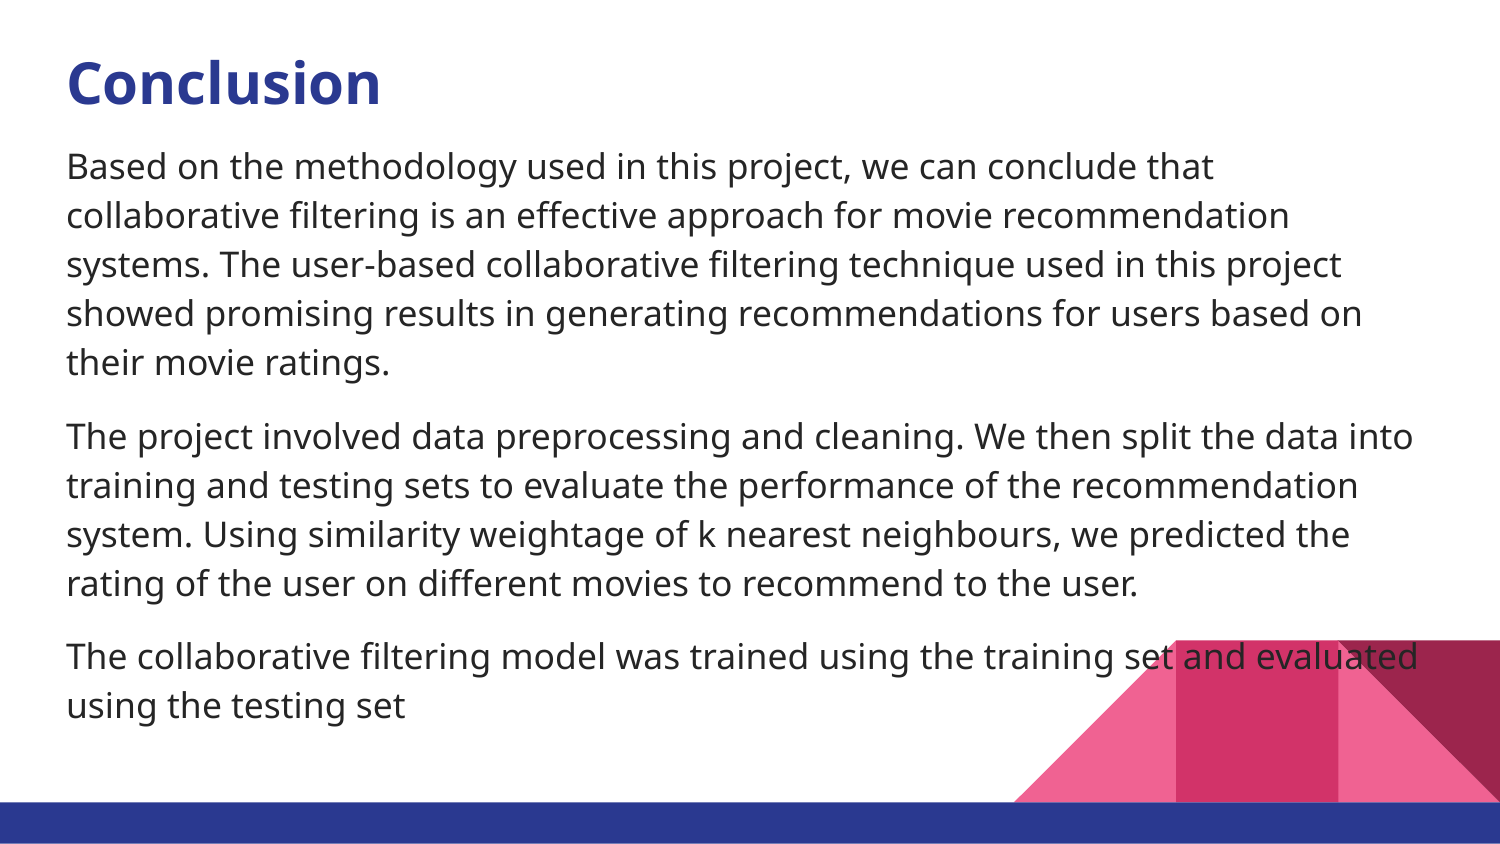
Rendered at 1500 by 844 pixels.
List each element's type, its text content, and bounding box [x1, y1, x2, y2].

title Conclusion [51, 31, 1449, 123]
list Based on the methodology used in this project, we can conclude that collaborative filtering is an effective approach for movie recommendation systems. The user-based collaborative filtering technique used in this project showed promising results in generating recommendations for users based on their movie ratings. The project involved data preprocessing and cleaning. We then split the data into training and testing sets to evaluate the performance of the recommendation system. Using similarity weightage of k nearest neighbours, we predicted the rating of the user on different movies to recommend to the user. The collaborative filtering model was trained using the training set and evaluated using the testing set [51, 123, 1449, 704]
